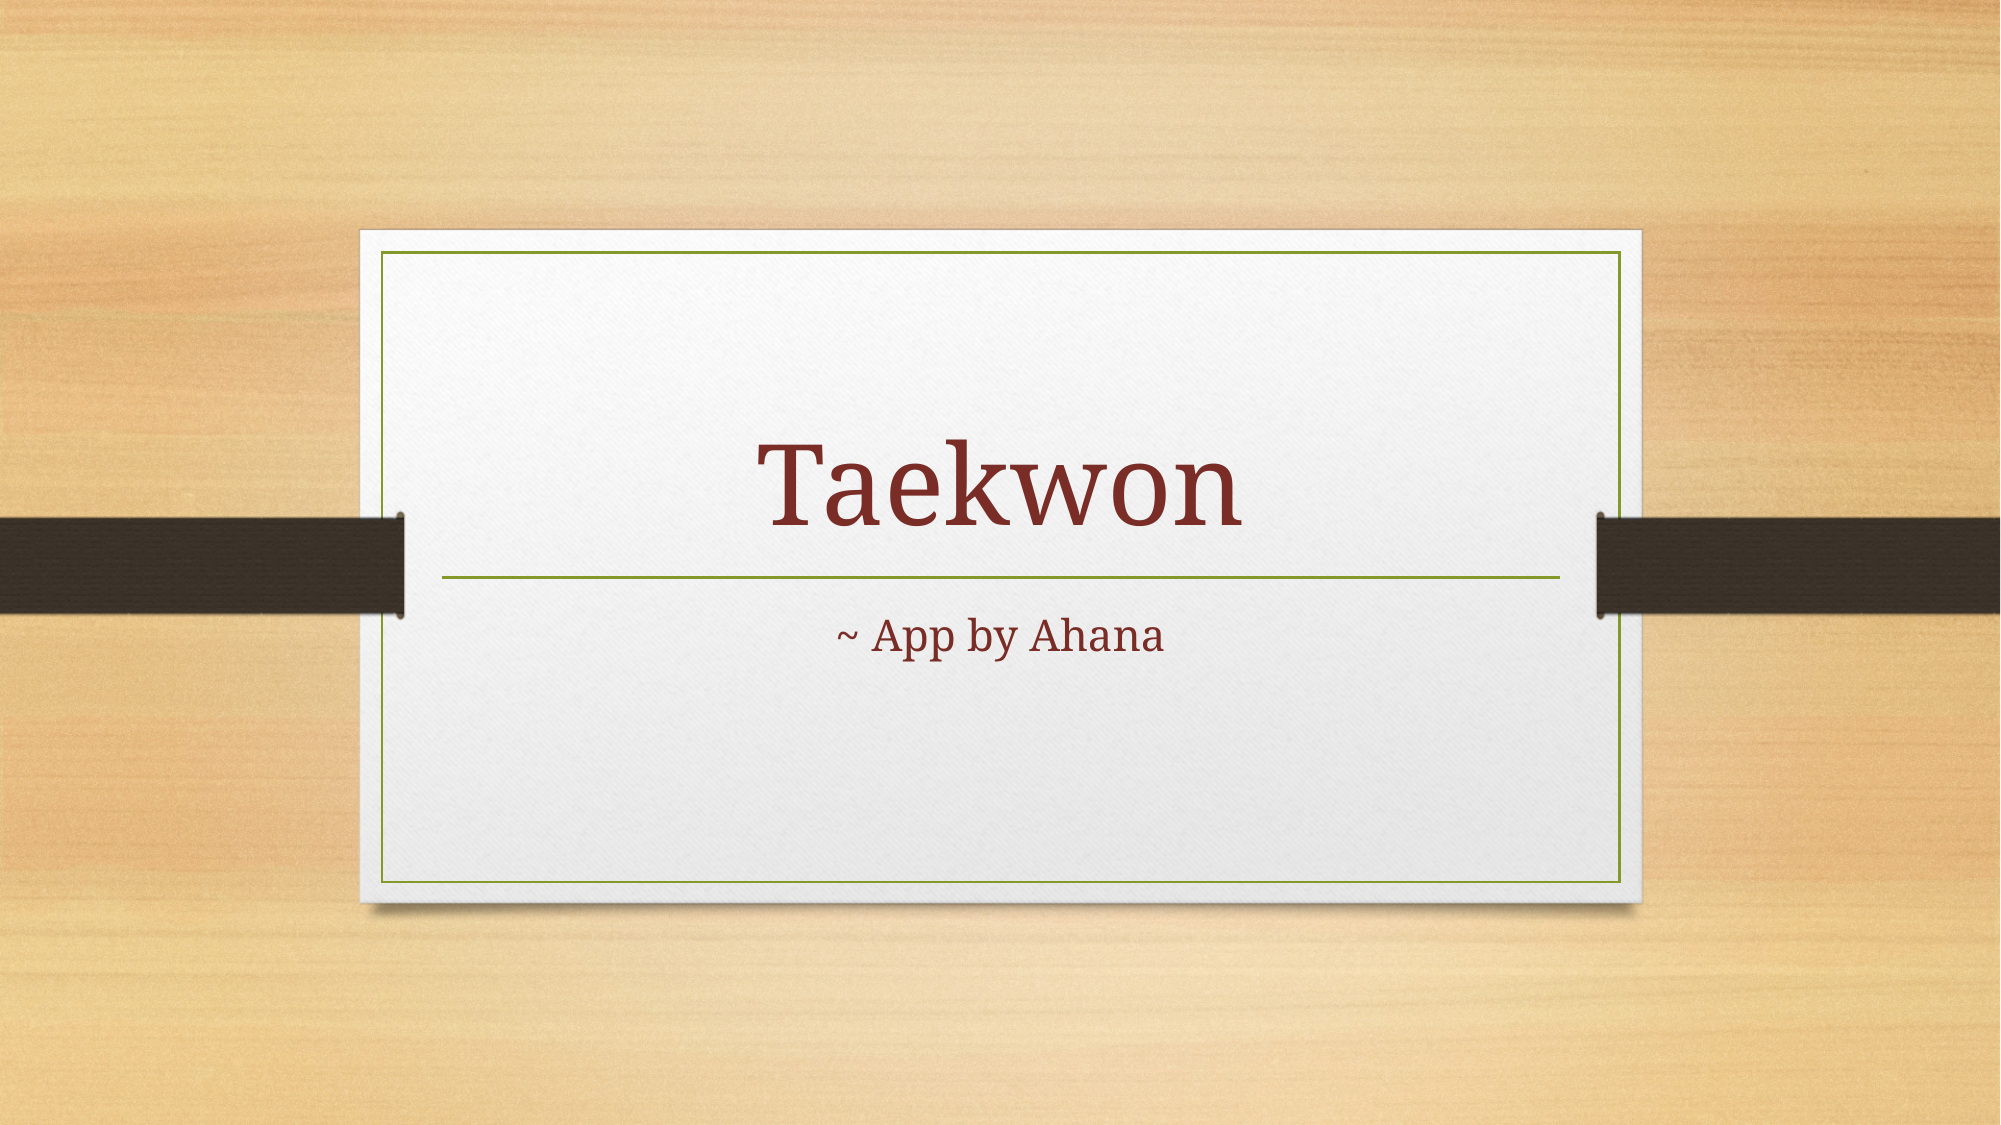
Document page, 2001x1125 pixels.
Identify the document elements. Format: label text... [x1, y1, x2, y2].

title Taekwon [441, 306, 1560, 556]
picture [0, 0, 2001, 1125]
subtitle ~ App by Ahana [441, 600, 1560, 817]
